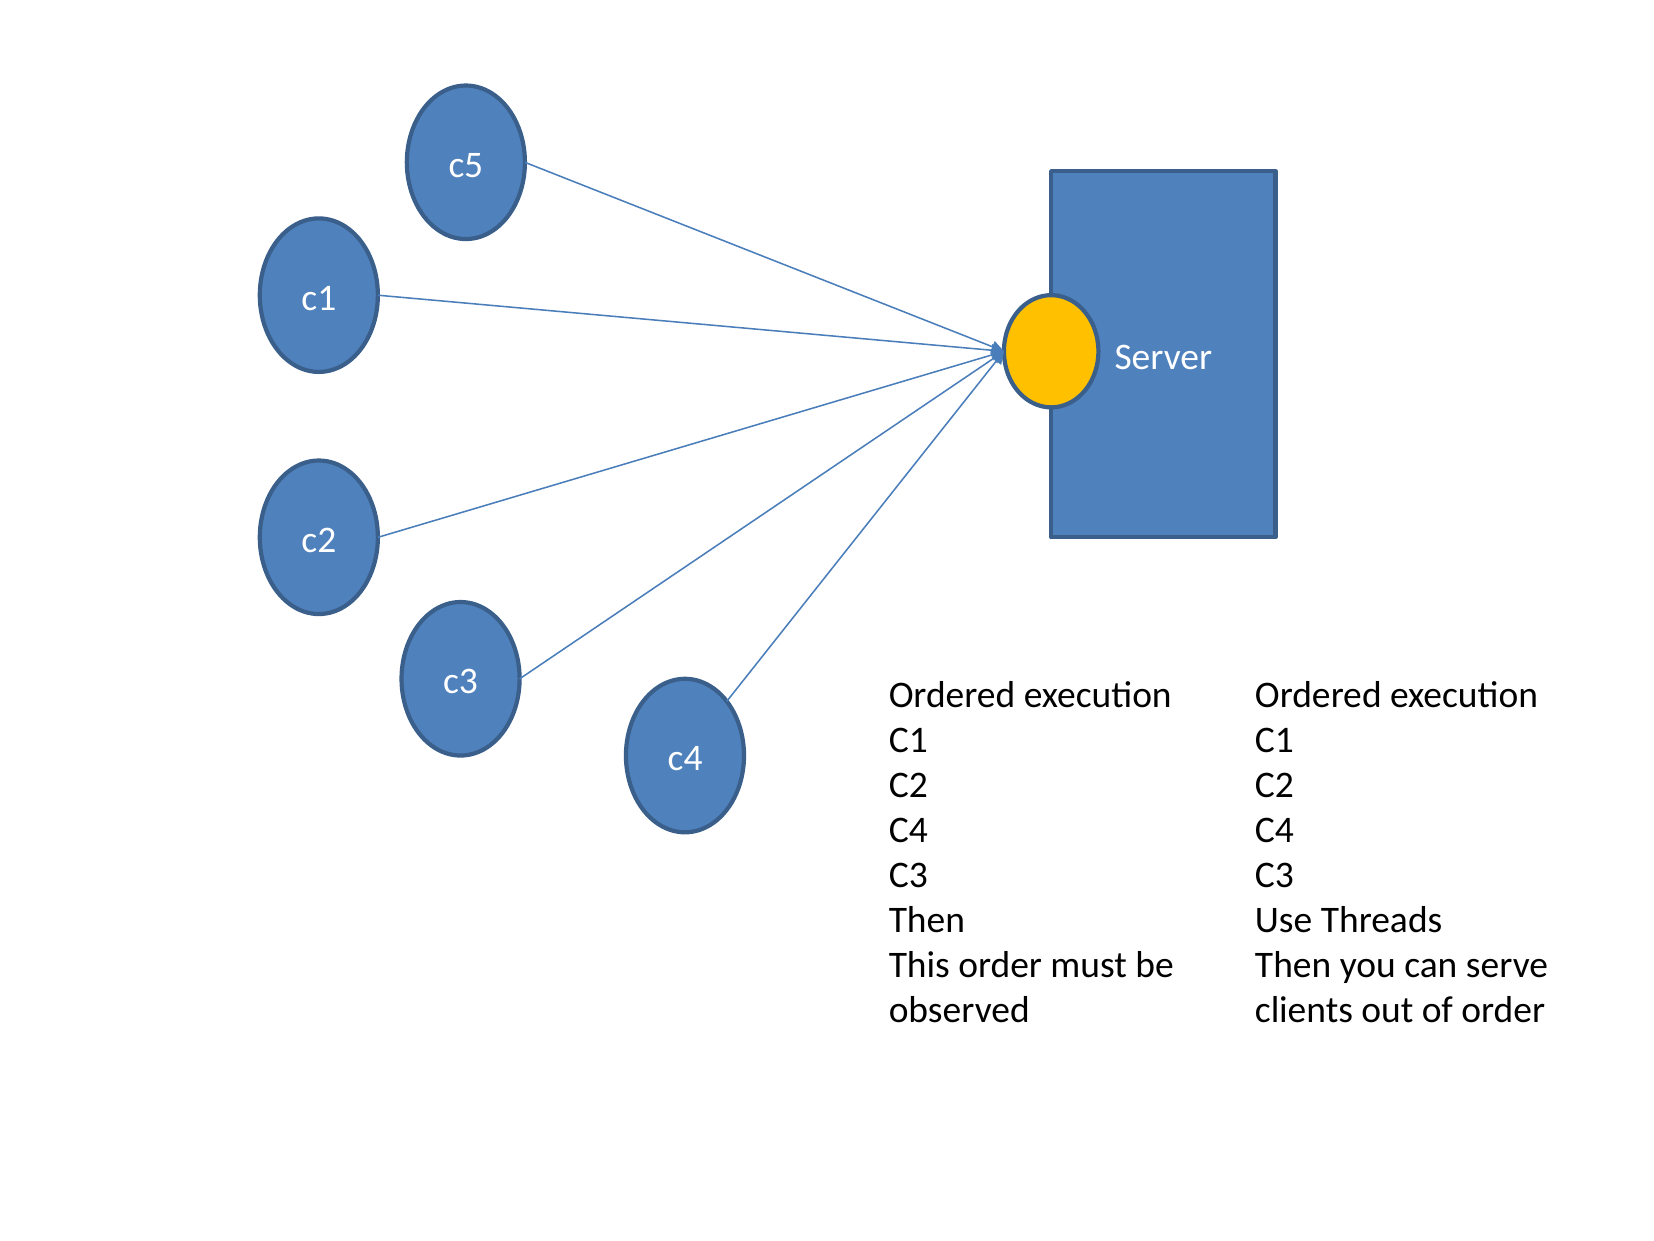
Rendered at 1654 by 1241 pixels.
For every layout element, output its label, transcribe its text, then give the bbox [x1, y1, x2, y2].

text_box c1 [257, 216, 380, 375]
text_box Server [1049, 169, 1278, 539]
text_box c4 [623, 689, 747, 835]
text_box c3 [399, 599, 522, 758]
text_box Ordered execution C1 C2 C4 C3 Then This order must be observed [874, 663, 1240, 1083]
text_box Ordered execution C1 C2 C4 C3 Use Threads Then you can serve clients out of order [1240, 662, 1619, 1083]
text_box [377, 294, 519, 350]
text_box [524, 162, 1005, 352]
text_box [377, 350, 517, 538]
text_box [726, 359, 1005, 702]
text_box c2 [257, 458, 380, 617]
text_box c5 [404, 83, 527, 242]
text_box [1010, 293, 1101, 410]
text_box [519, 354, 721, 679]
